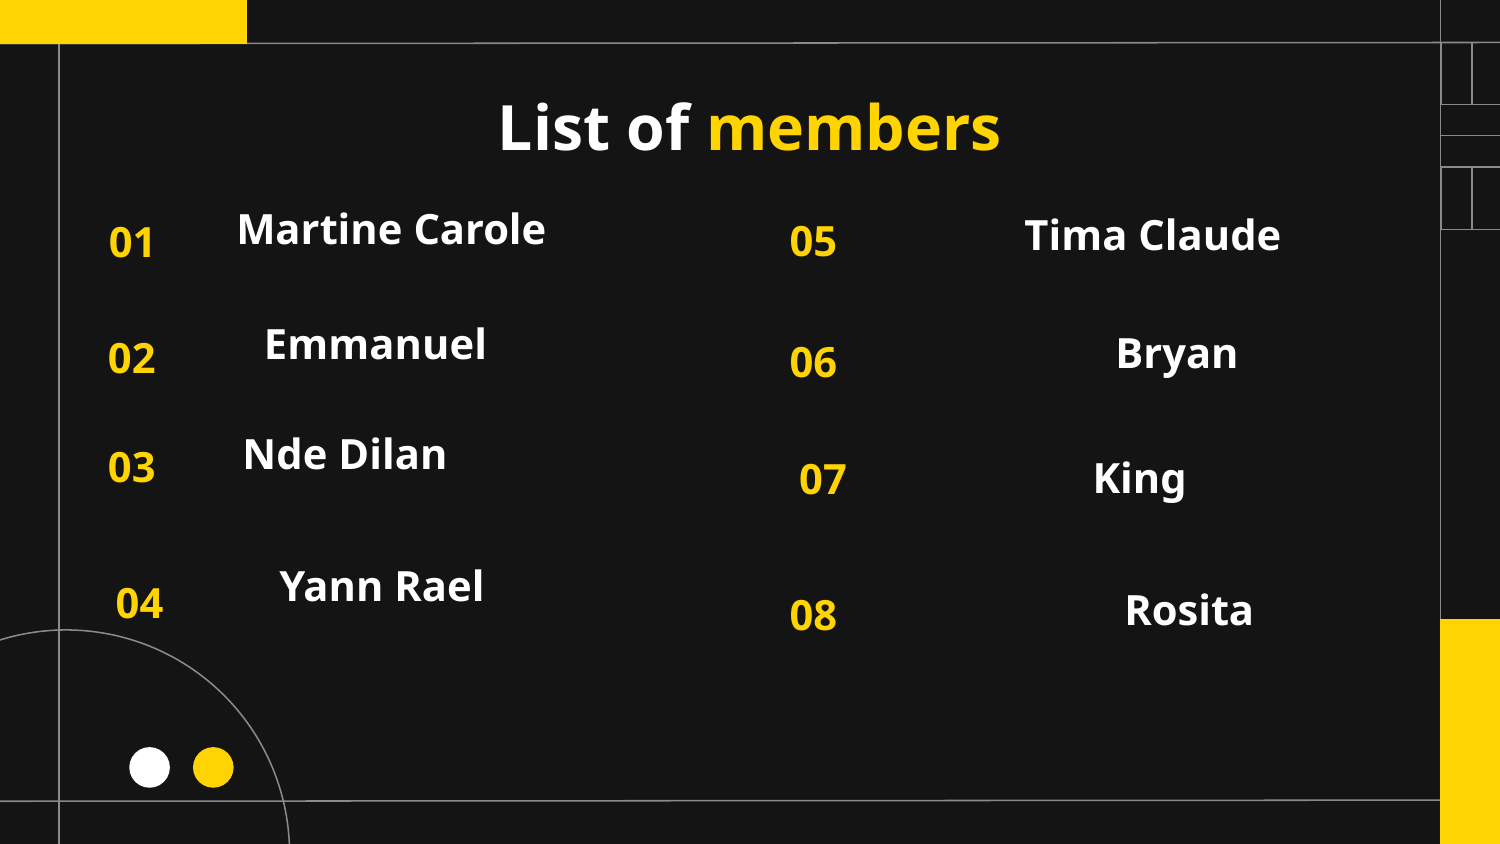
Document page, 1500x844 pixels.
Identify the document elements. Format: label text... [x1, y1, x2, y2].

text_box Martine Carole [221, 187, 585, 268]
subtitle Rosita [1013, 569, 1377, 649]
title 01 [74, 194, 191, 289]
text_box 06 [755, 324, 872, 398]
subtitle Nde Dilan [227, 413, 591, 493]
text_box [0, 629, 290, 844]
text_box 08 [755, 577, 872, 651]
subtitle Yann Rael [264, 545, 628, 626]
subtitle Bryan [995, 311, 1359, 392]
title 04 [81, 565, 198, 639]
text_box King [957, 436, 1322, 517]
title List of members [118, 72, 1382, 167]
text_box Tima Claude [971, 194, 1335, 274]
title 05 [755, 203, 872, 277]
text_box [129, 746, 234, 788]
title 03 [87, 428, 177, 503]
title 02 [74, 320, 190, 394]
subtitle Emmanuel [248, 303, 613, 384]
text_box 07 [765, 440, 881, 515]
